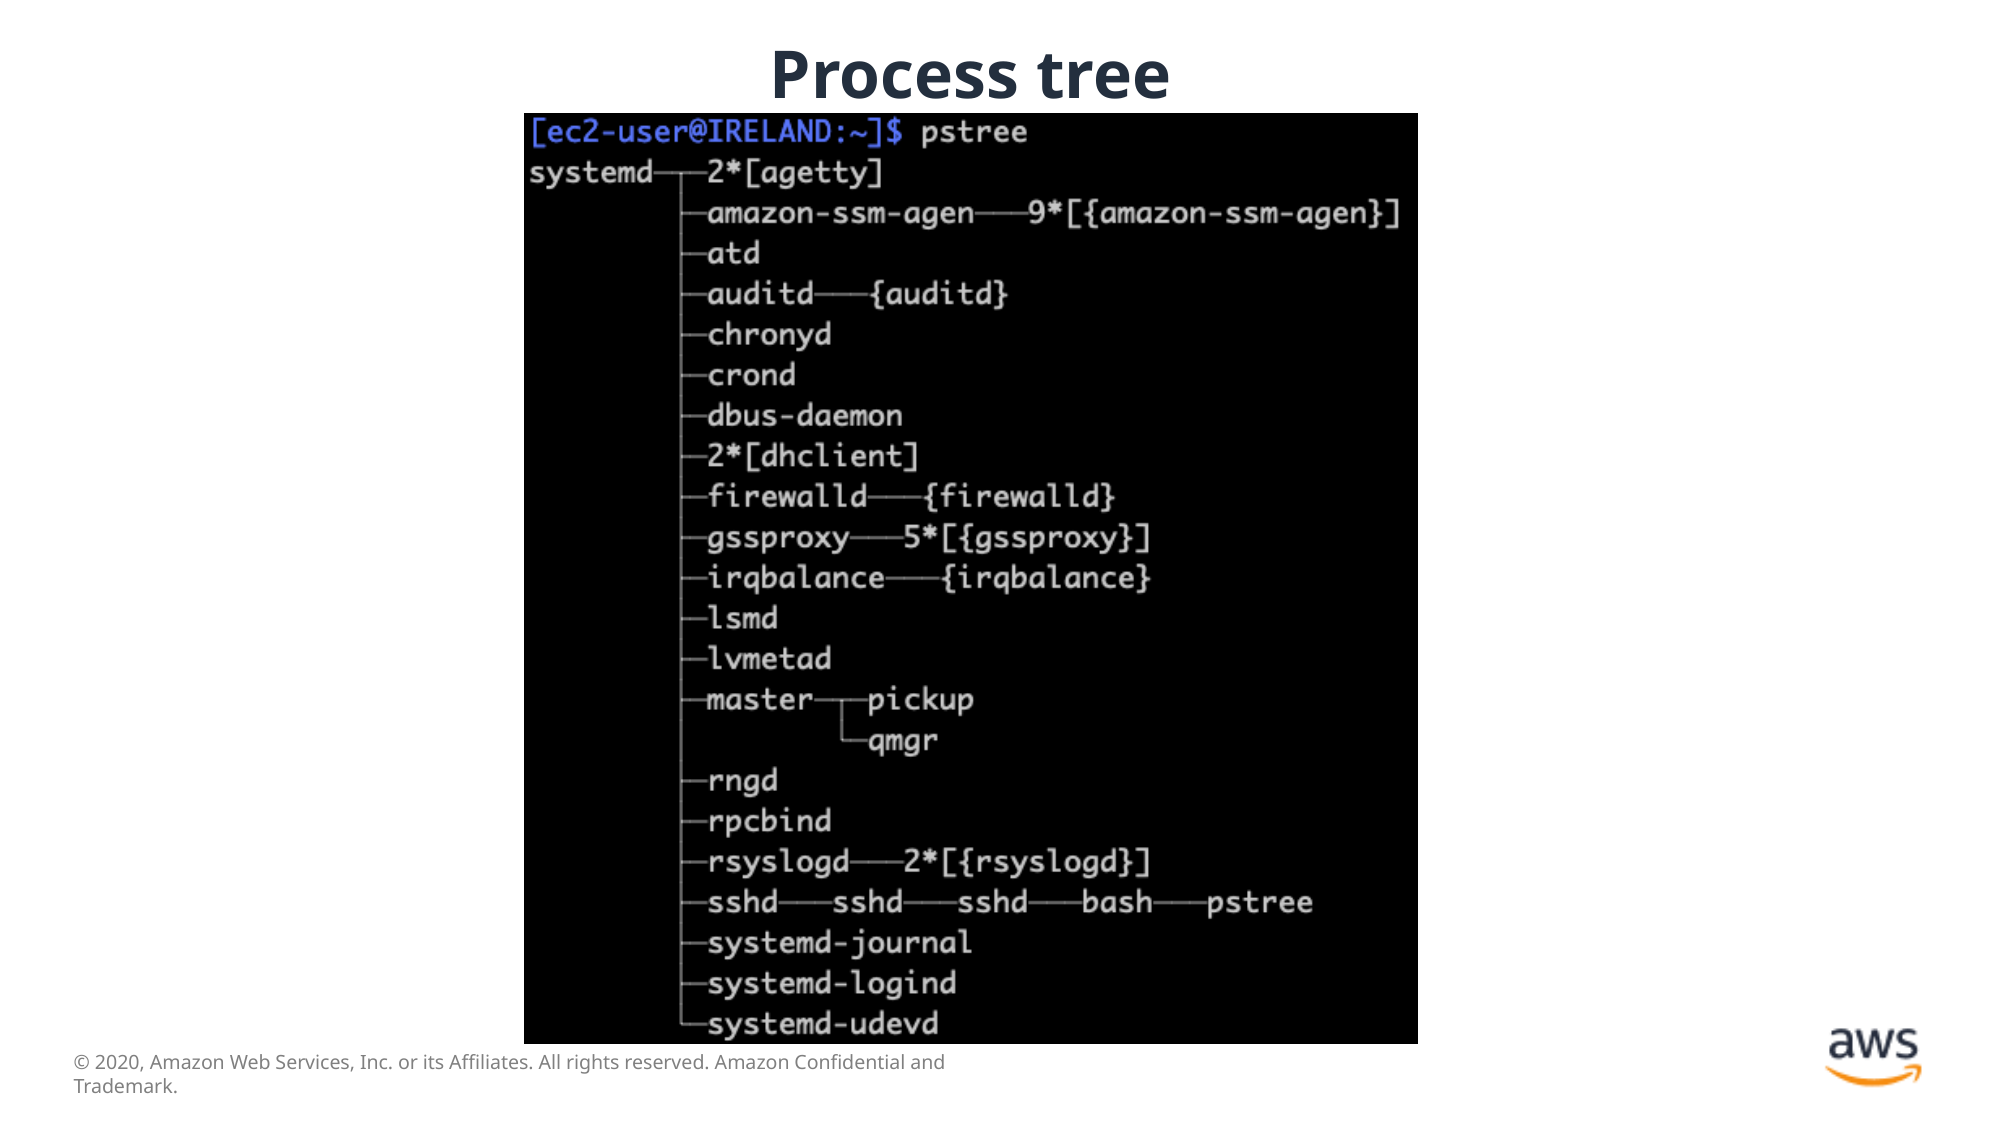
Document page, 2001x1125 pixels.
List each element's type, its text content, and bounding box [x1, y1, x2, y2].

title Process tree [73, 25, 1869, 145]
picture [0, 0, 2001, 1125]
